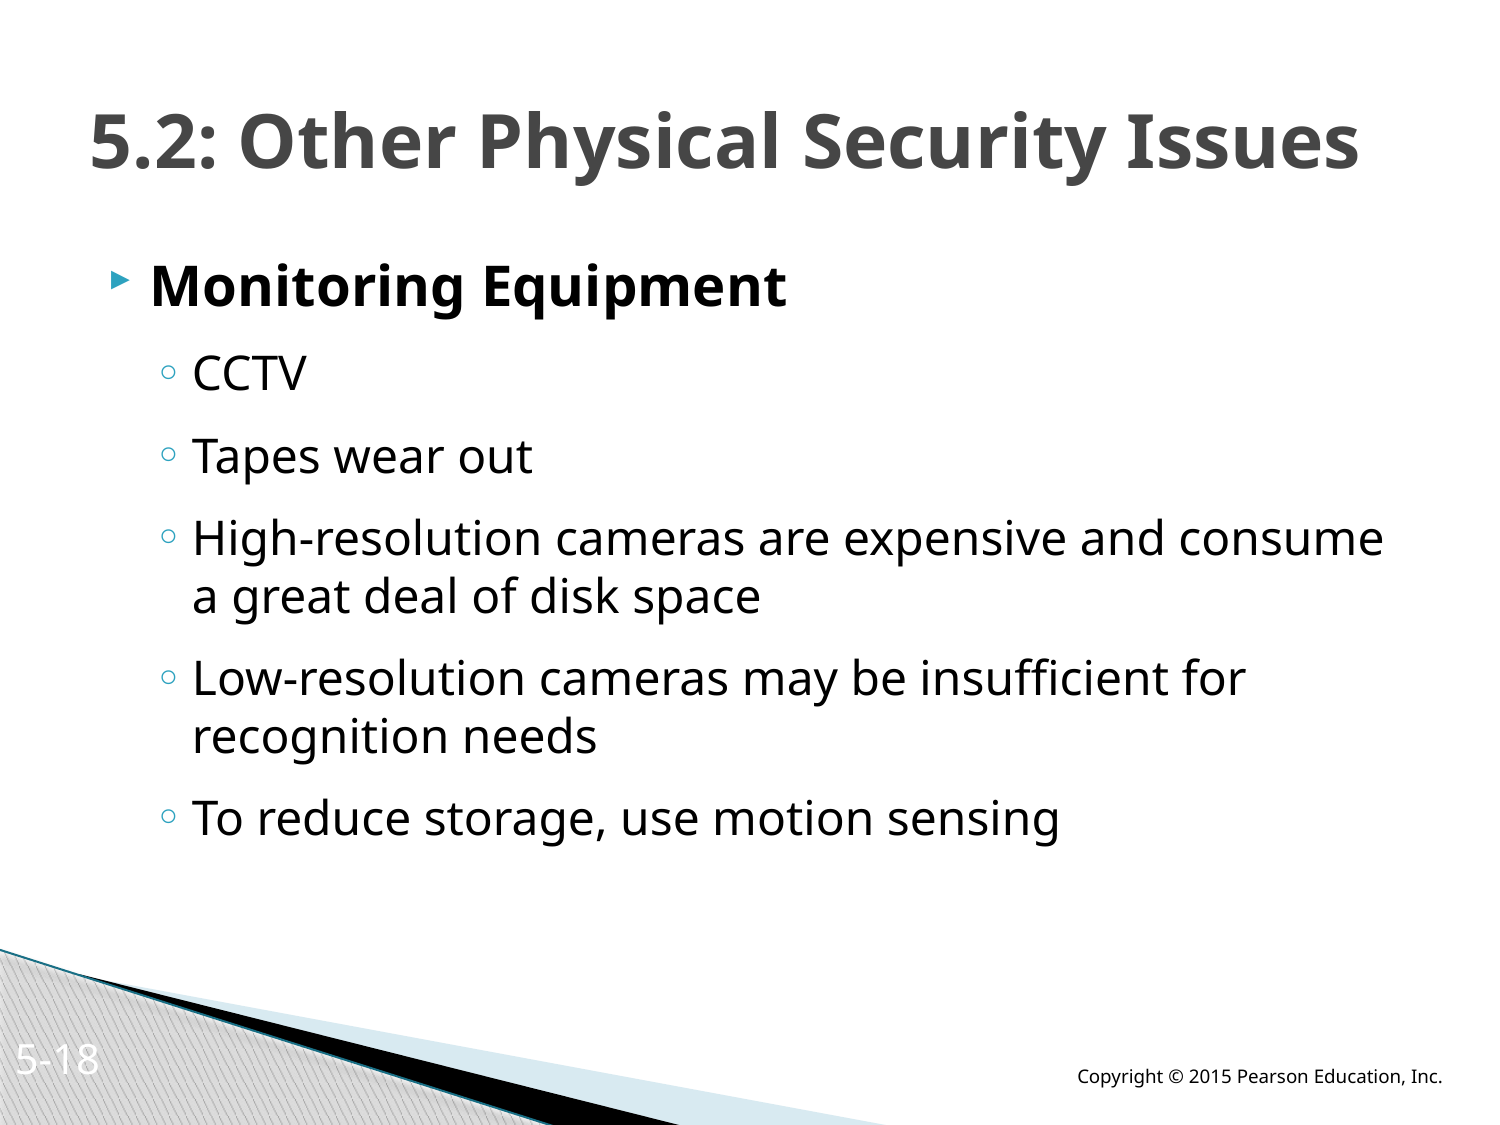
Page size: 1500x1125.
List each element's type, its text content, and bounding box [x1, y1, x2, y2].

list Monitoring Equipment CCTV Tapes wear out High-resolution cameras are expensive and consume a great deal of disk space Low-resolution cameras may be insufficient for recognition needs To reduce storage, use motion sensing [75, 242, 1425, 986]
slide_number 5-17 [0, 1025, 150, 1088]
title 5.2: Other Physical Security Issues [75, 45, 1425, 233]
